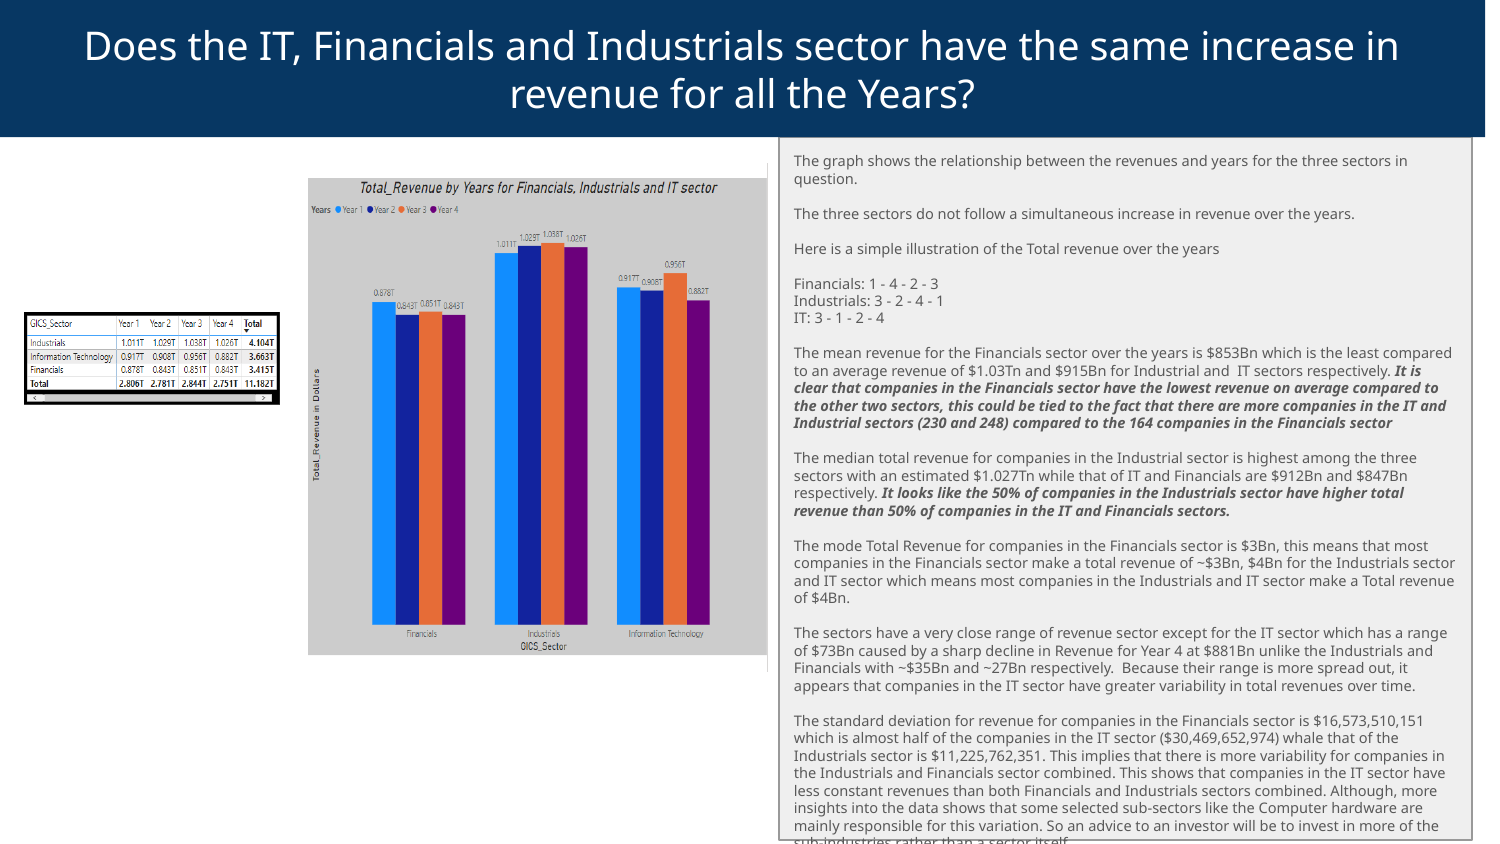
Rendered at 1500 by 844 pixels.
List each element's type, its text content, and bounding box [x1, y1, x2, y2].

picture [11, 163, 771, 673]
list The graph shows the relationship between the revenues and years for the three sectors in question. The three sectors do not follow a simultaneous increase in revenue over the years. Here is a simple illustration of the Total revenue over the years Financials: 1 - 4 - 2 - 3 Industrials: 3 - 2 - 4 - 1 IT: 3 - 1 - 2 - 4 The mean revenue for the Financials sector over the years is $853Bn which is the least compared to an average revenue of $1.03Tn and $915Bn for Industrial and IT sectors respectively. It is clear that companies in the Financials sector have the lowest revenue on average compared to the other two sectors, this could be tied to the fact that there are more companies in the IT and Industrial sectors (230 and 248) compared to the 164 companies in the Financials sector The median total revenue for companies in the Industrial sector is highest among the three sectors with an estimated $1.027Tn while that of IT and Financials are $912Bn and $847Bn respectively. It looks like the 50% of companies in the Industrials sector have higher total revenue than 50% of companies in the IT and Financials sectors. The mode Total Revenue for companies in the Financials sector is $3Bn, this means that most companies in the Financials sector make a total revenue of ~$3Bn, $4Bn for the Industrials sector and IT sector which means most companies in the Industrials and IT sector make a Total revenue of $4Bn. The sectors have a very close range of revenue sector except for the IT sector which has a range of $73Bn caused by a sharp decline in Revenue for Year 4 at $881Bn unlike the Industrials and Financials with ~$35Bn and ~27Bn respectively. Because their range is more spread out, it appears that companies in the IT sector have greater variability in total revenues over time. The standard deviation for revenue for companies in the Financials sector is $16,573,510,151 which is almost half of the companies in the IT sector ($30,469,652,974) whale that of the Industrials sector is $11,225,762,351. This implies that there is more variability for companies in the Industrials and Financials sector combined. This shows that companies in the IT sector have less constant revenues than both Financials and Industrials sectors combined. Although, more insights into the data shows that some selected sub-sectors like the Computer hardware are mainly responsible for this variation. So an advice to an investor will be to invest in more of the sub-industries rather than a sector itself. [778, 138, 1472, 840]
title Does the IT, Financials and Industrials sector have the same increase in revenue for all the Years? [0, 0, 1486, 138]
